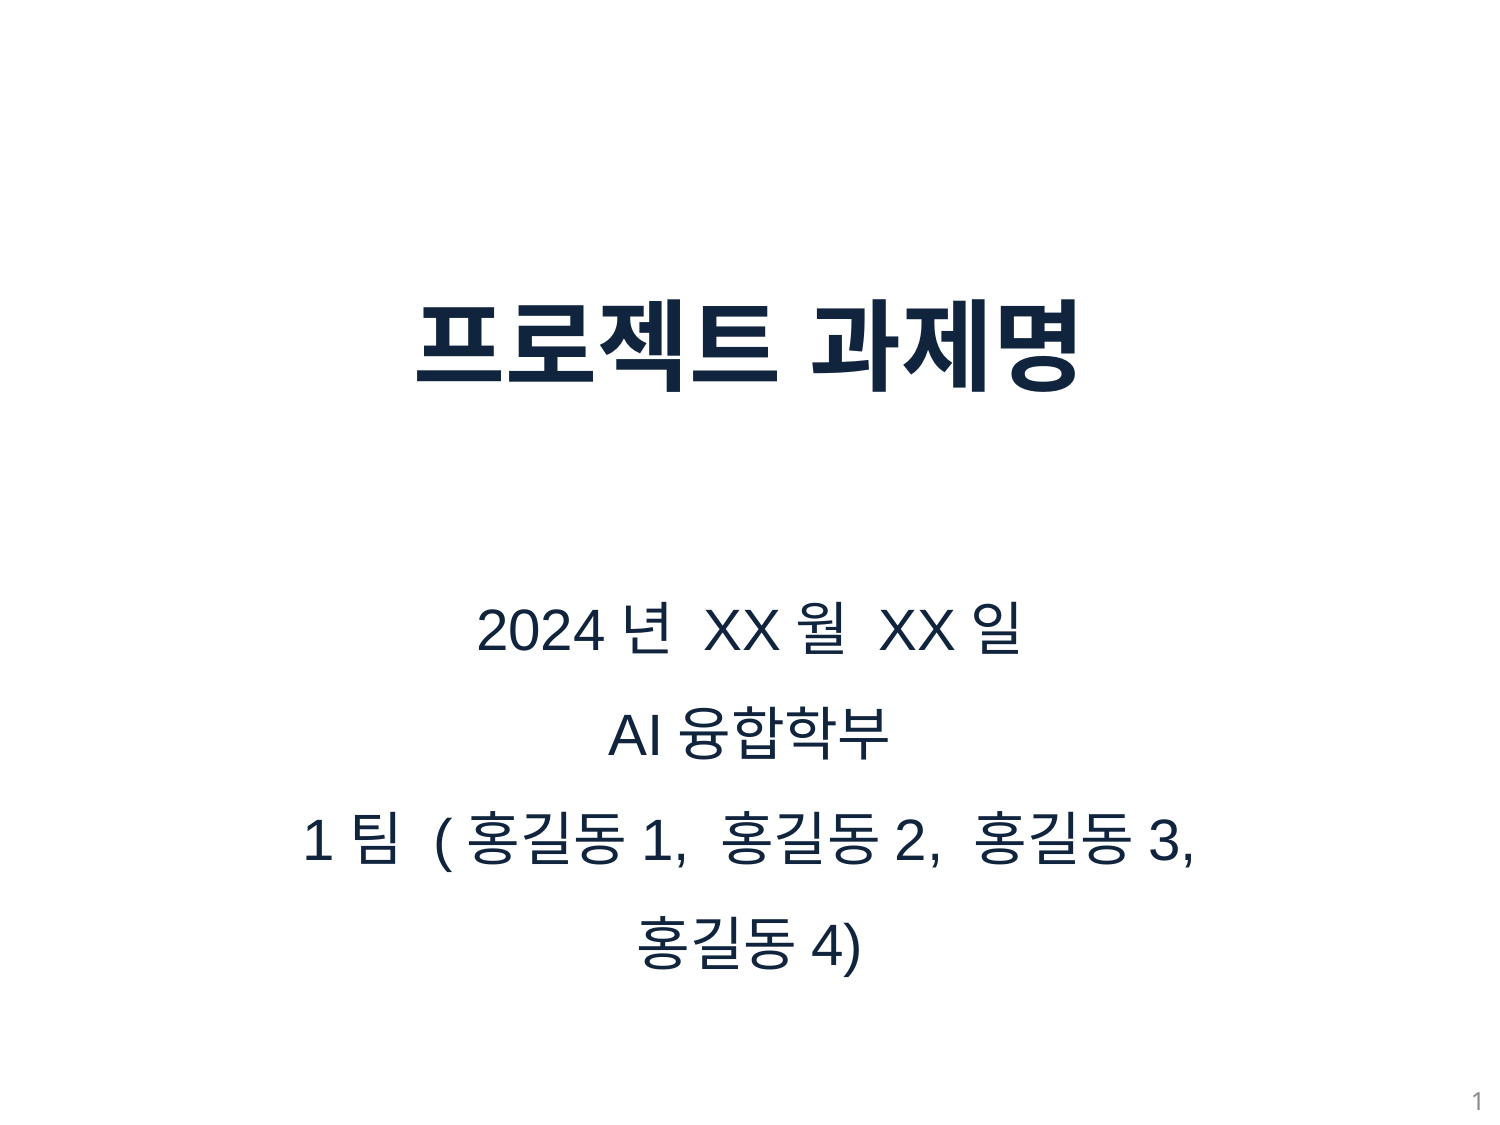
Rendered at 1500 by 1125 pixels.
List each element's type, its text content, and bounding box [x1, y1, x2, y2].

subtitle 2024년 XX월 XX일 AI융합학부 1팀 (홍길동1, 홍길동2, 홍길동3, 홍길동4) [203, 590, 1296, 945]
slide_number 1 [1149, 1082, 1500, 1124]
title 프로젝트 과제명 [76, 243, 1424, 445]
